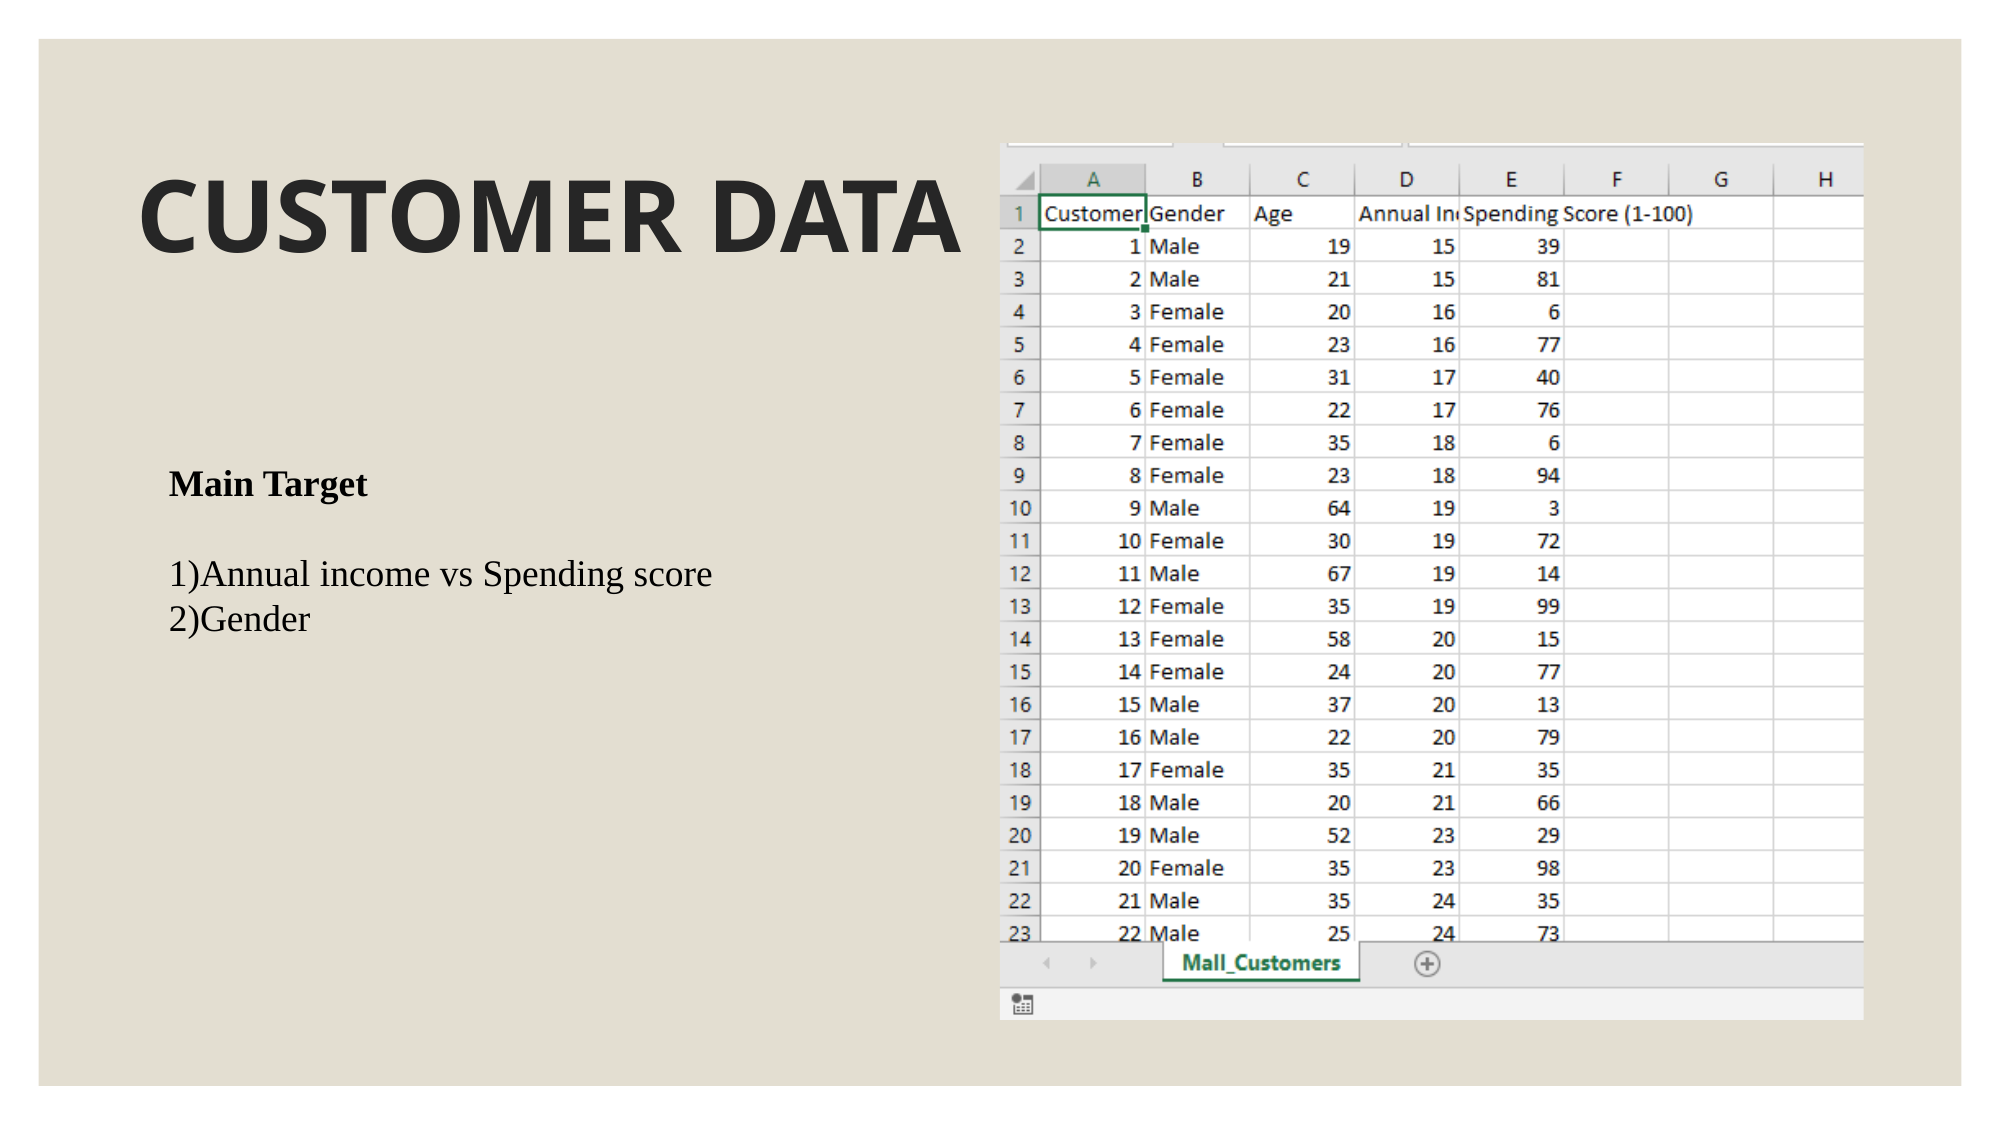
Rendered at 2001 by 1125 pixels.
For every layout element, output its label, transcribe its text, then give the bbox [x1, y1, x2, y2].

title CUSTOMER DATA [121, 107, 1772, 333]
picture [999, 143, 1864, 1020]
text_box Main Target 1)Annual income vs Spending score 2)Gender [154, 451, 729, 647]
